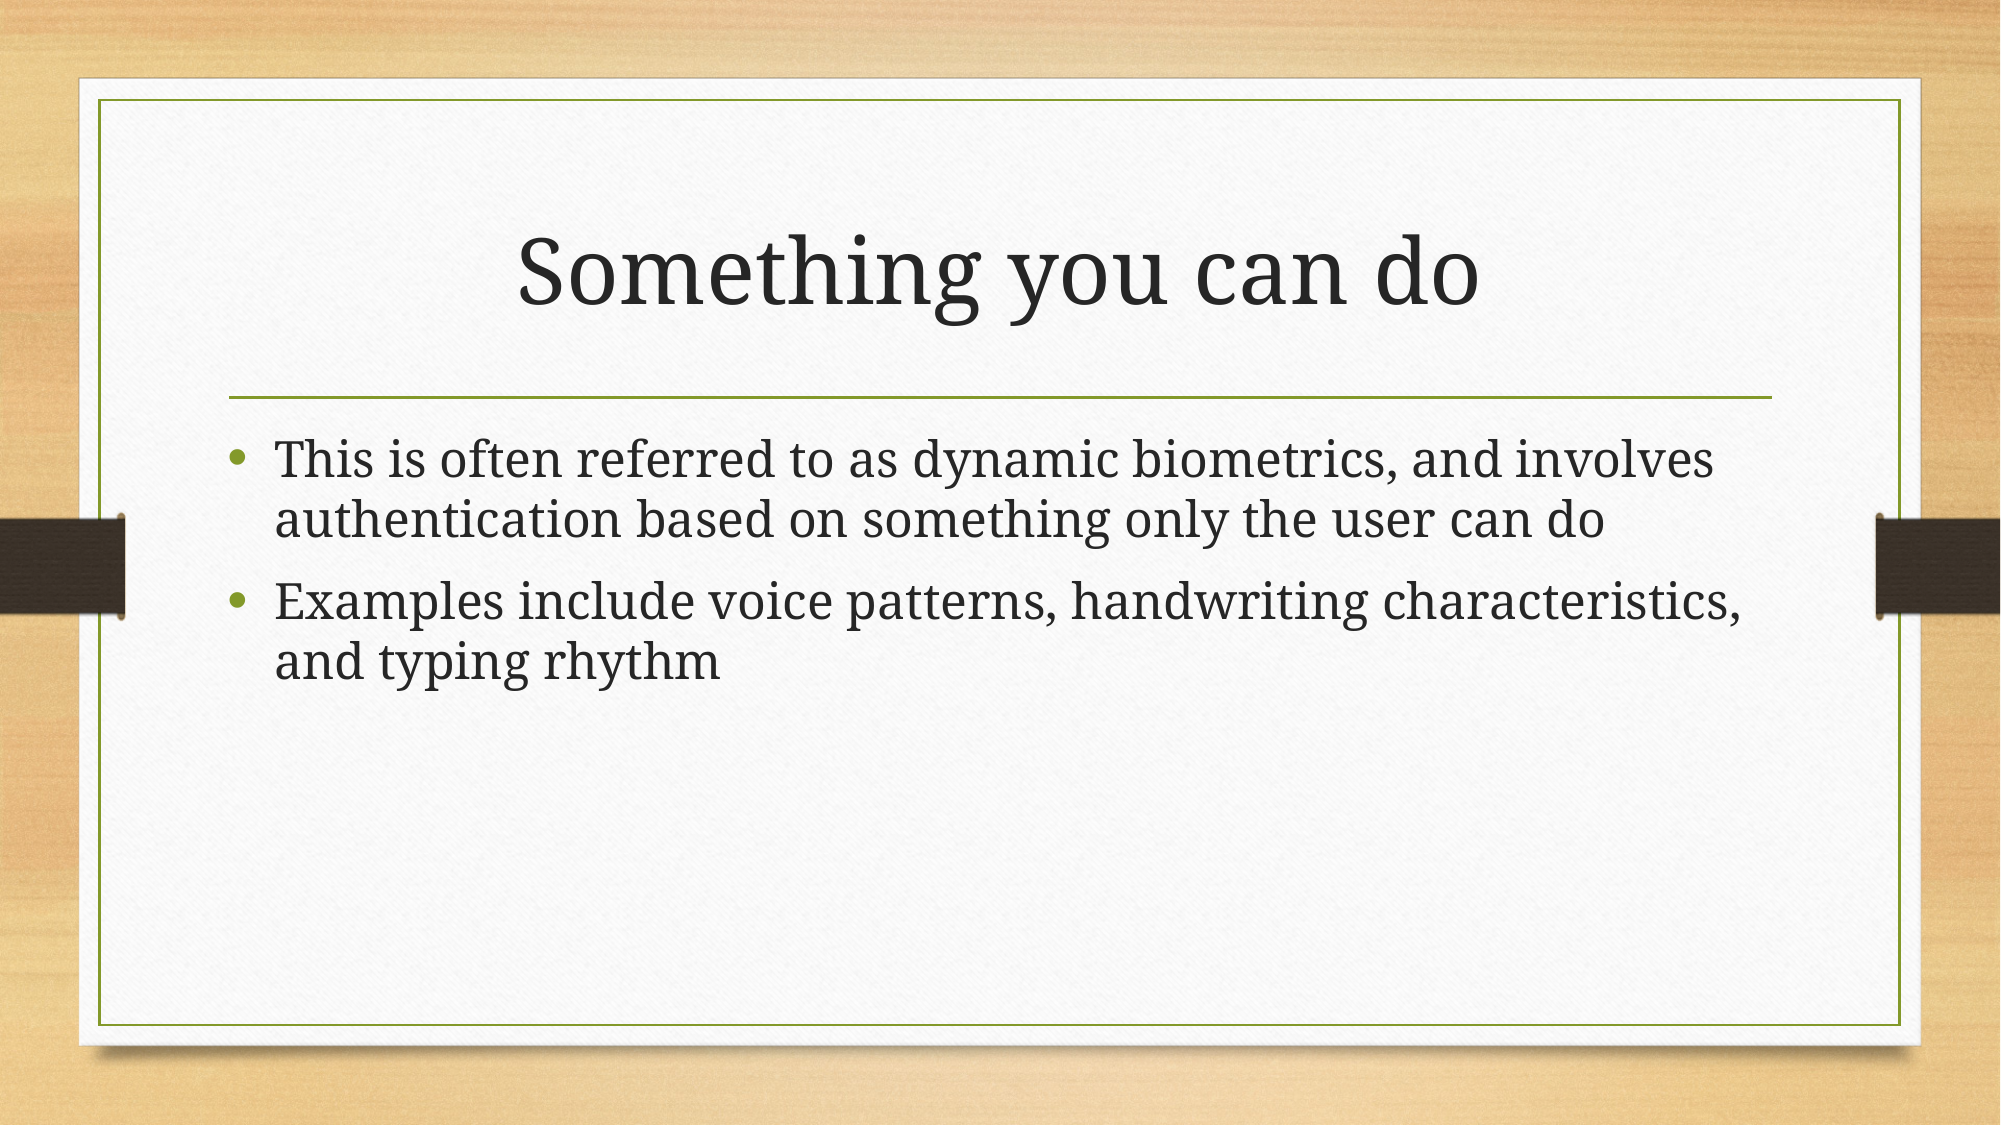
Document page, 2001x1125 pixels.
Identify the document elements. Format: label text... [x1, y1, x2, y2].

title Something you can do [212, 161, 1788, 375]
list This is often referred to as dynamic biometrics, and involves authentication based on something only the user can do Examples include voice patterns, handwriting characteristics, and typing rhythm [212, 419, 1788, 964]
picture [0, 0, 2001, 1125]
